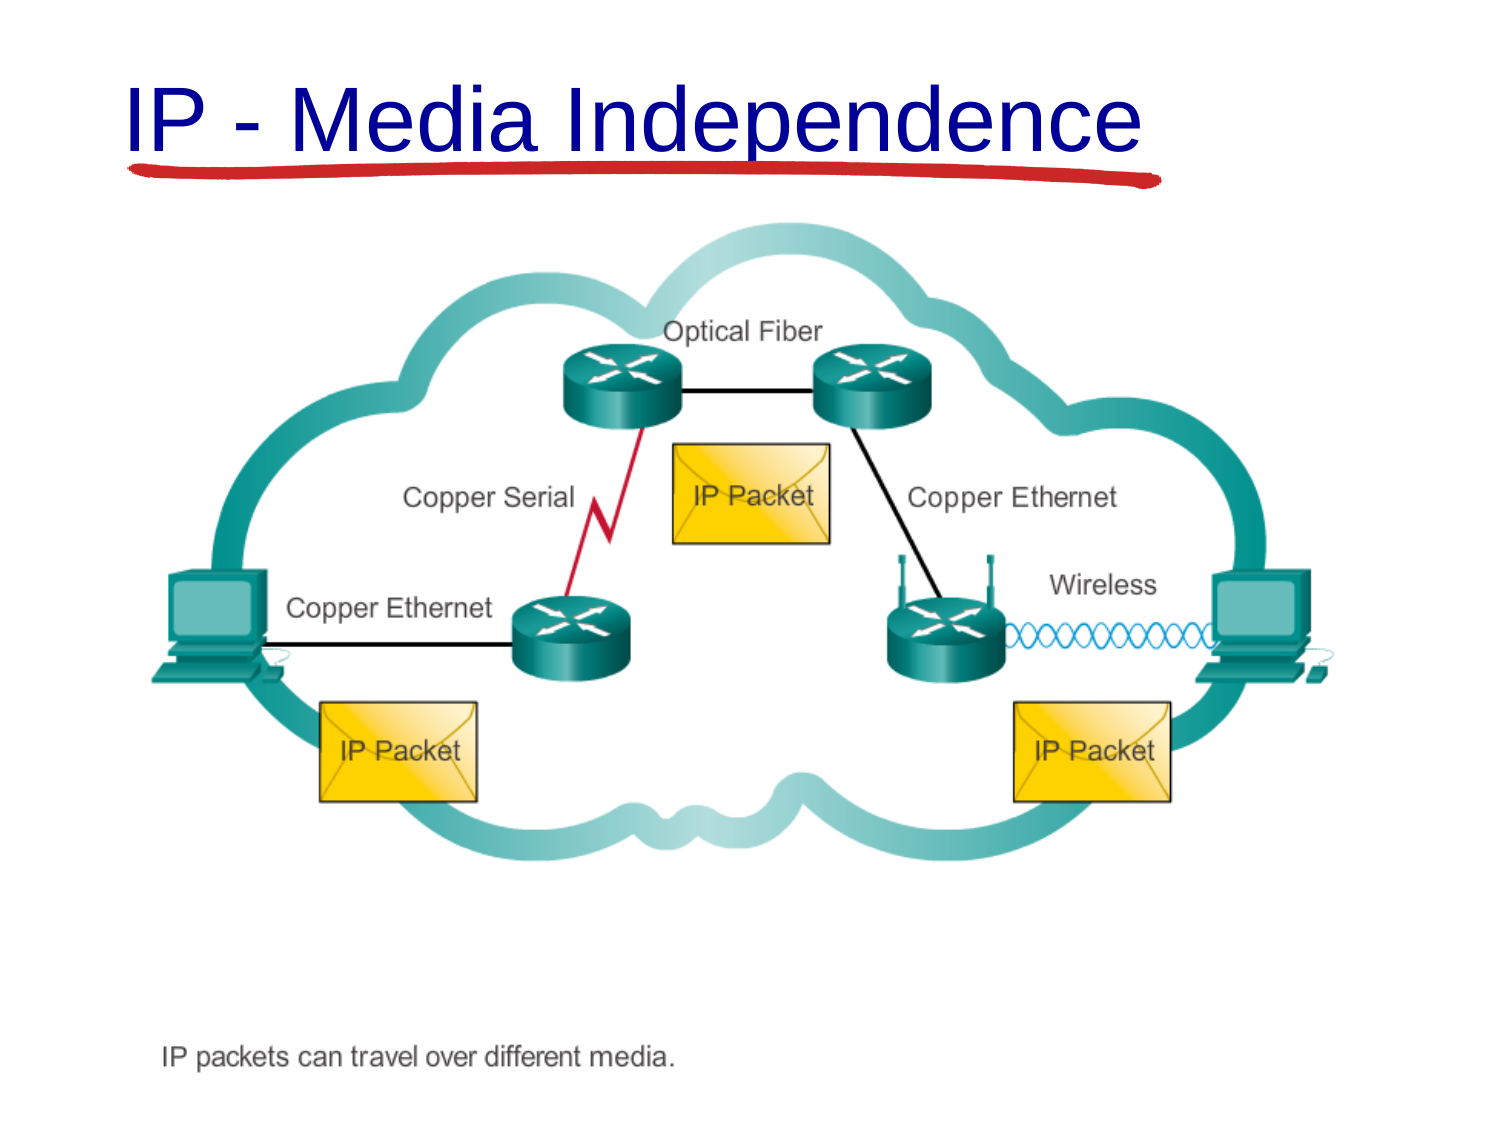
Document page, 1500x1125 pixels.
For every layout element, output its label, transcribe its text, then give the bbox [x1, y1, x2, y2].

picture [144, 209, 1343, 1082]
picture [122, 152, 1174, 197]
title IP - Media Independence [107, 45, 1444, 184]
